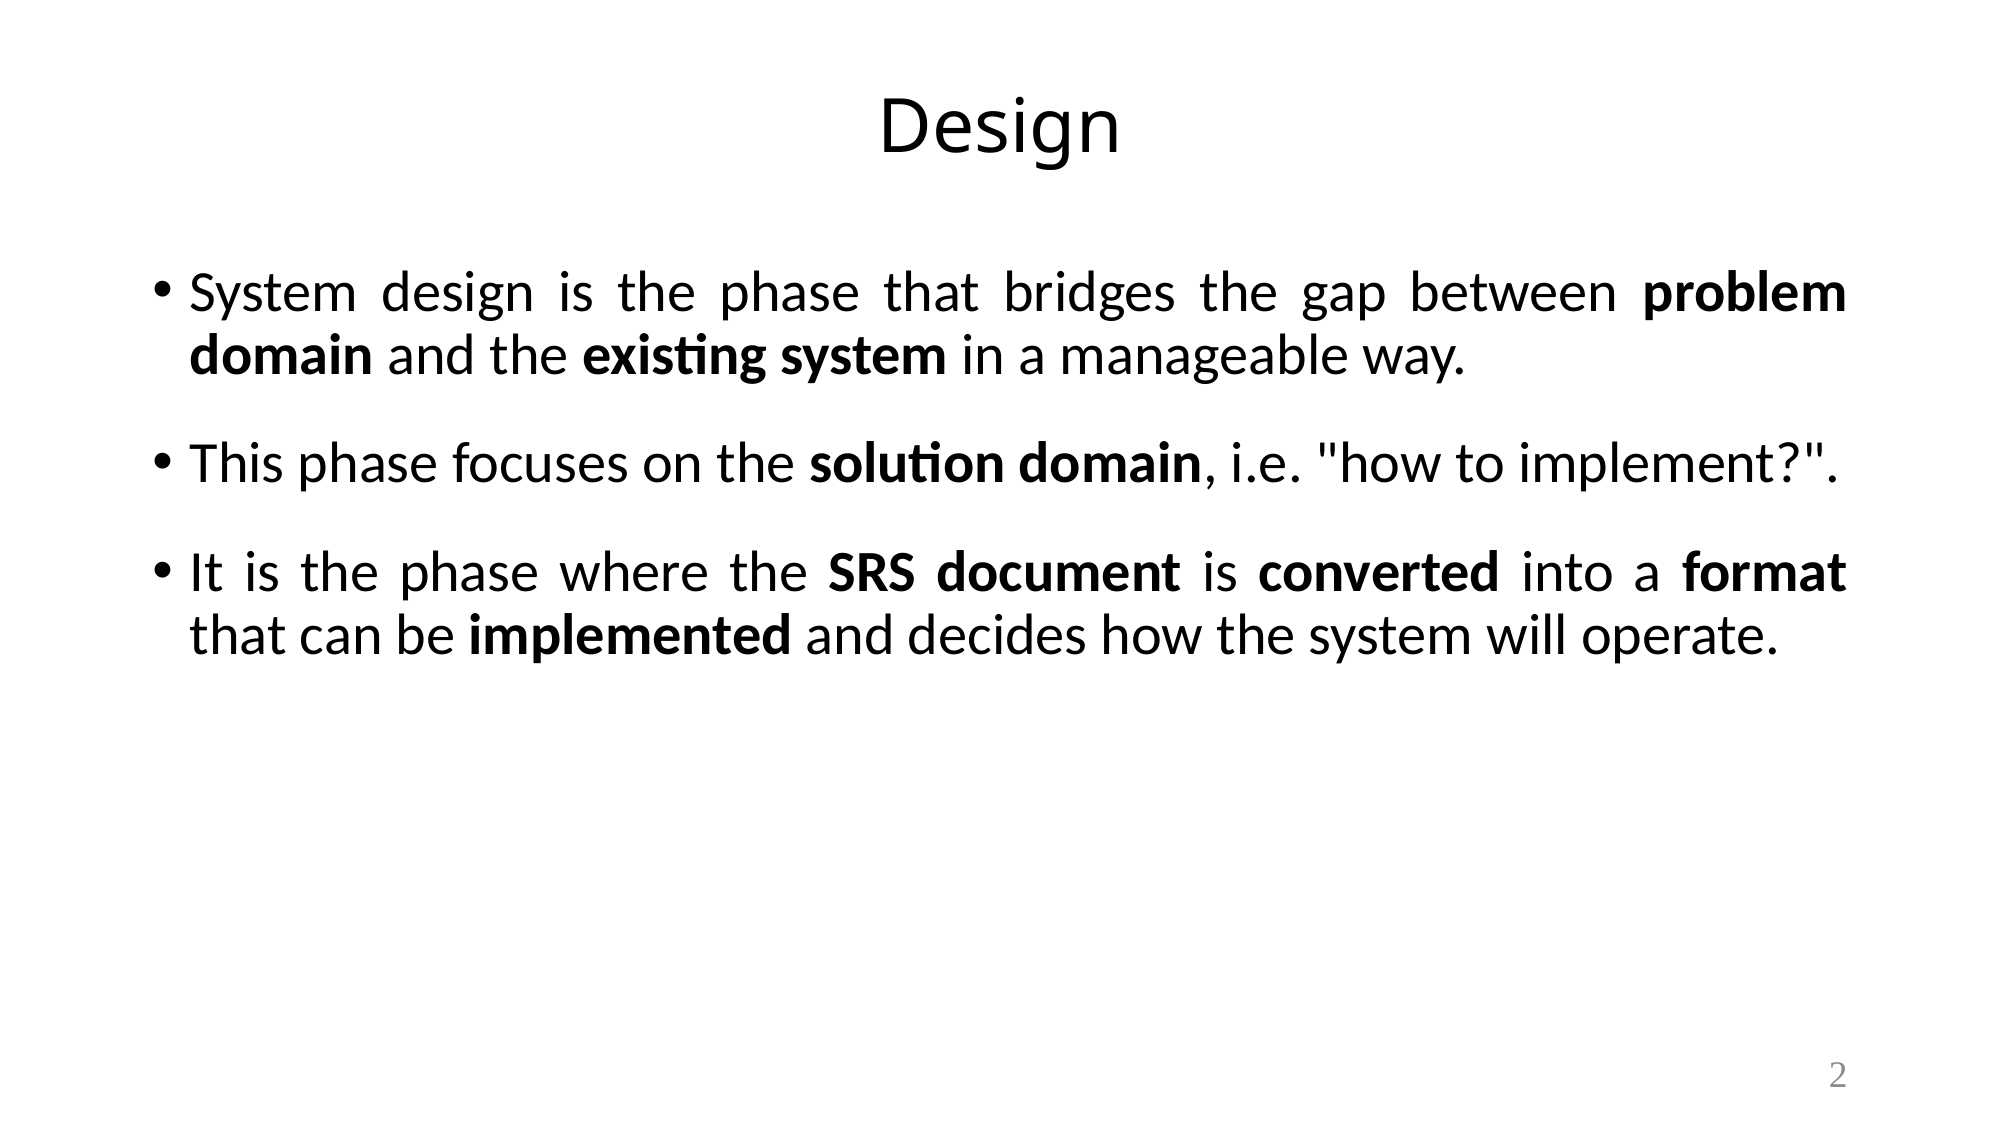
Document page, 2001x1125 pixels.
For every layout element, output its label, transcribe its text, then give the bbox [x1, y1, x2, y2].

list System design is the phase that bridges the gap between problem domain and the existing system in a manageable way. This phase focuses on the solution domain, i.e. "how to implement?". It is the phase where the SRS document is converted into a format that can be implemented and decides how the system will operate. [137, 253, 1863, 1125]
slide_number 2 [1412, 1042, 1863, 1103]
title Design [137, 19, 1863, 237]
